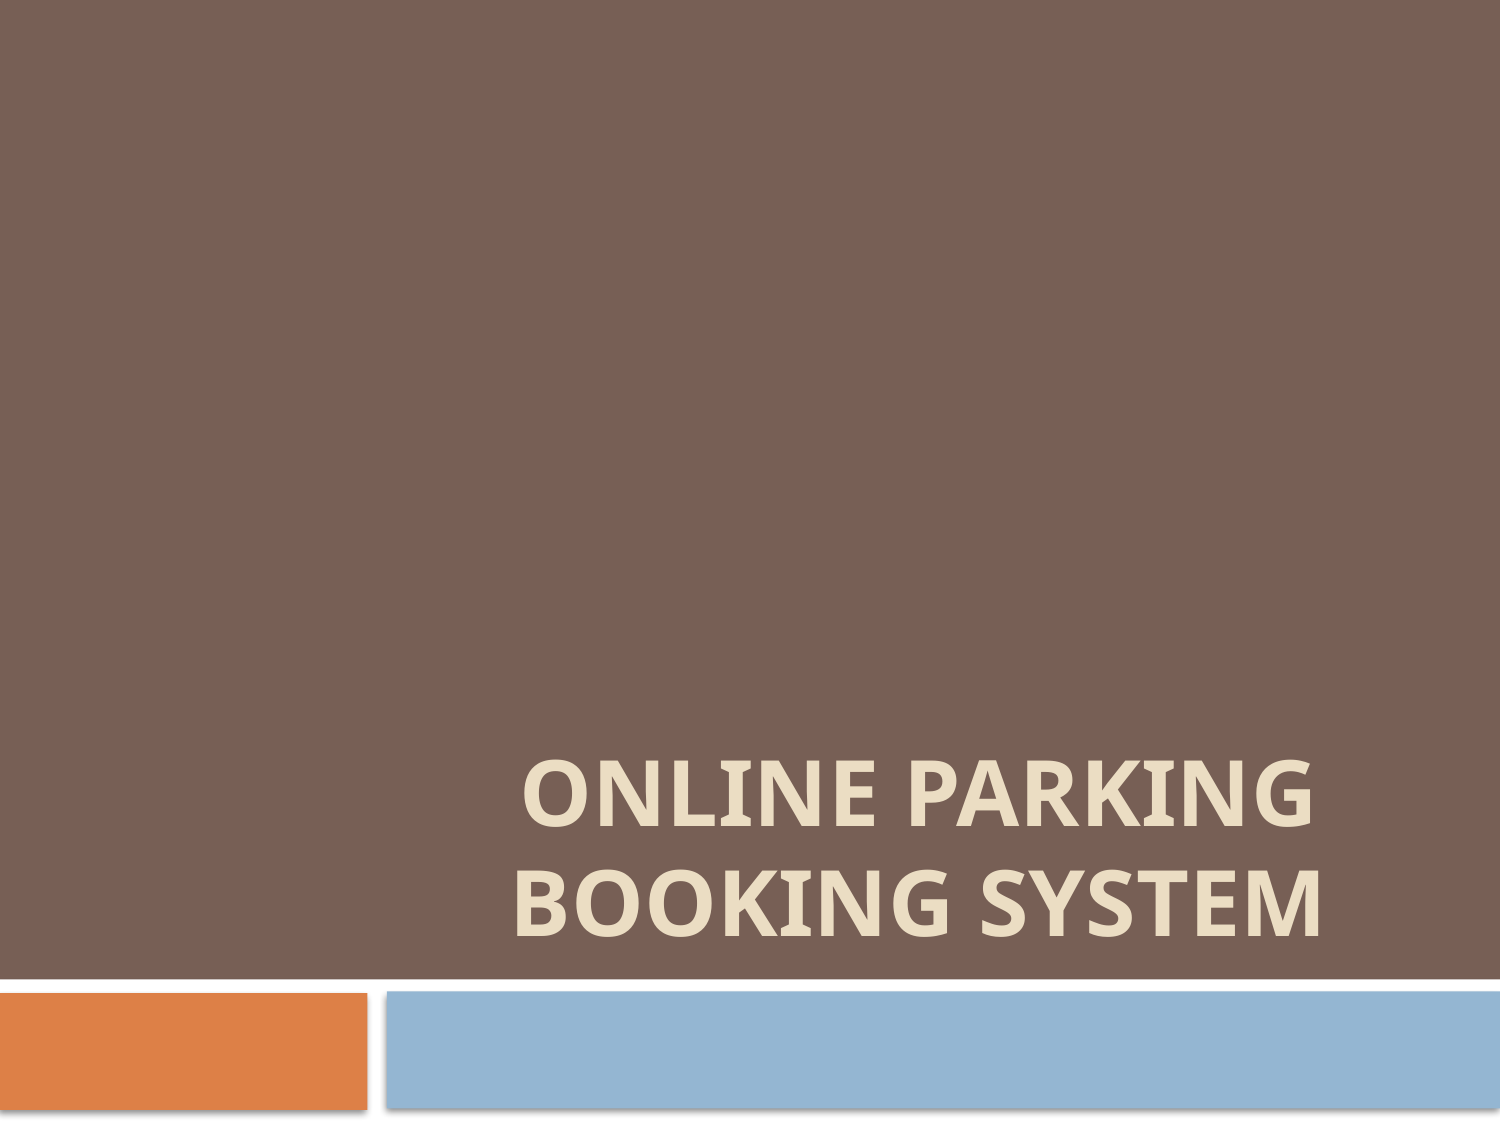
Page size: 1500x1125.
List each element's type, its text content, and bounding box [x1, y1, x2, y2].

title Online Parking Booking System [387, 662, 1450, 963]
